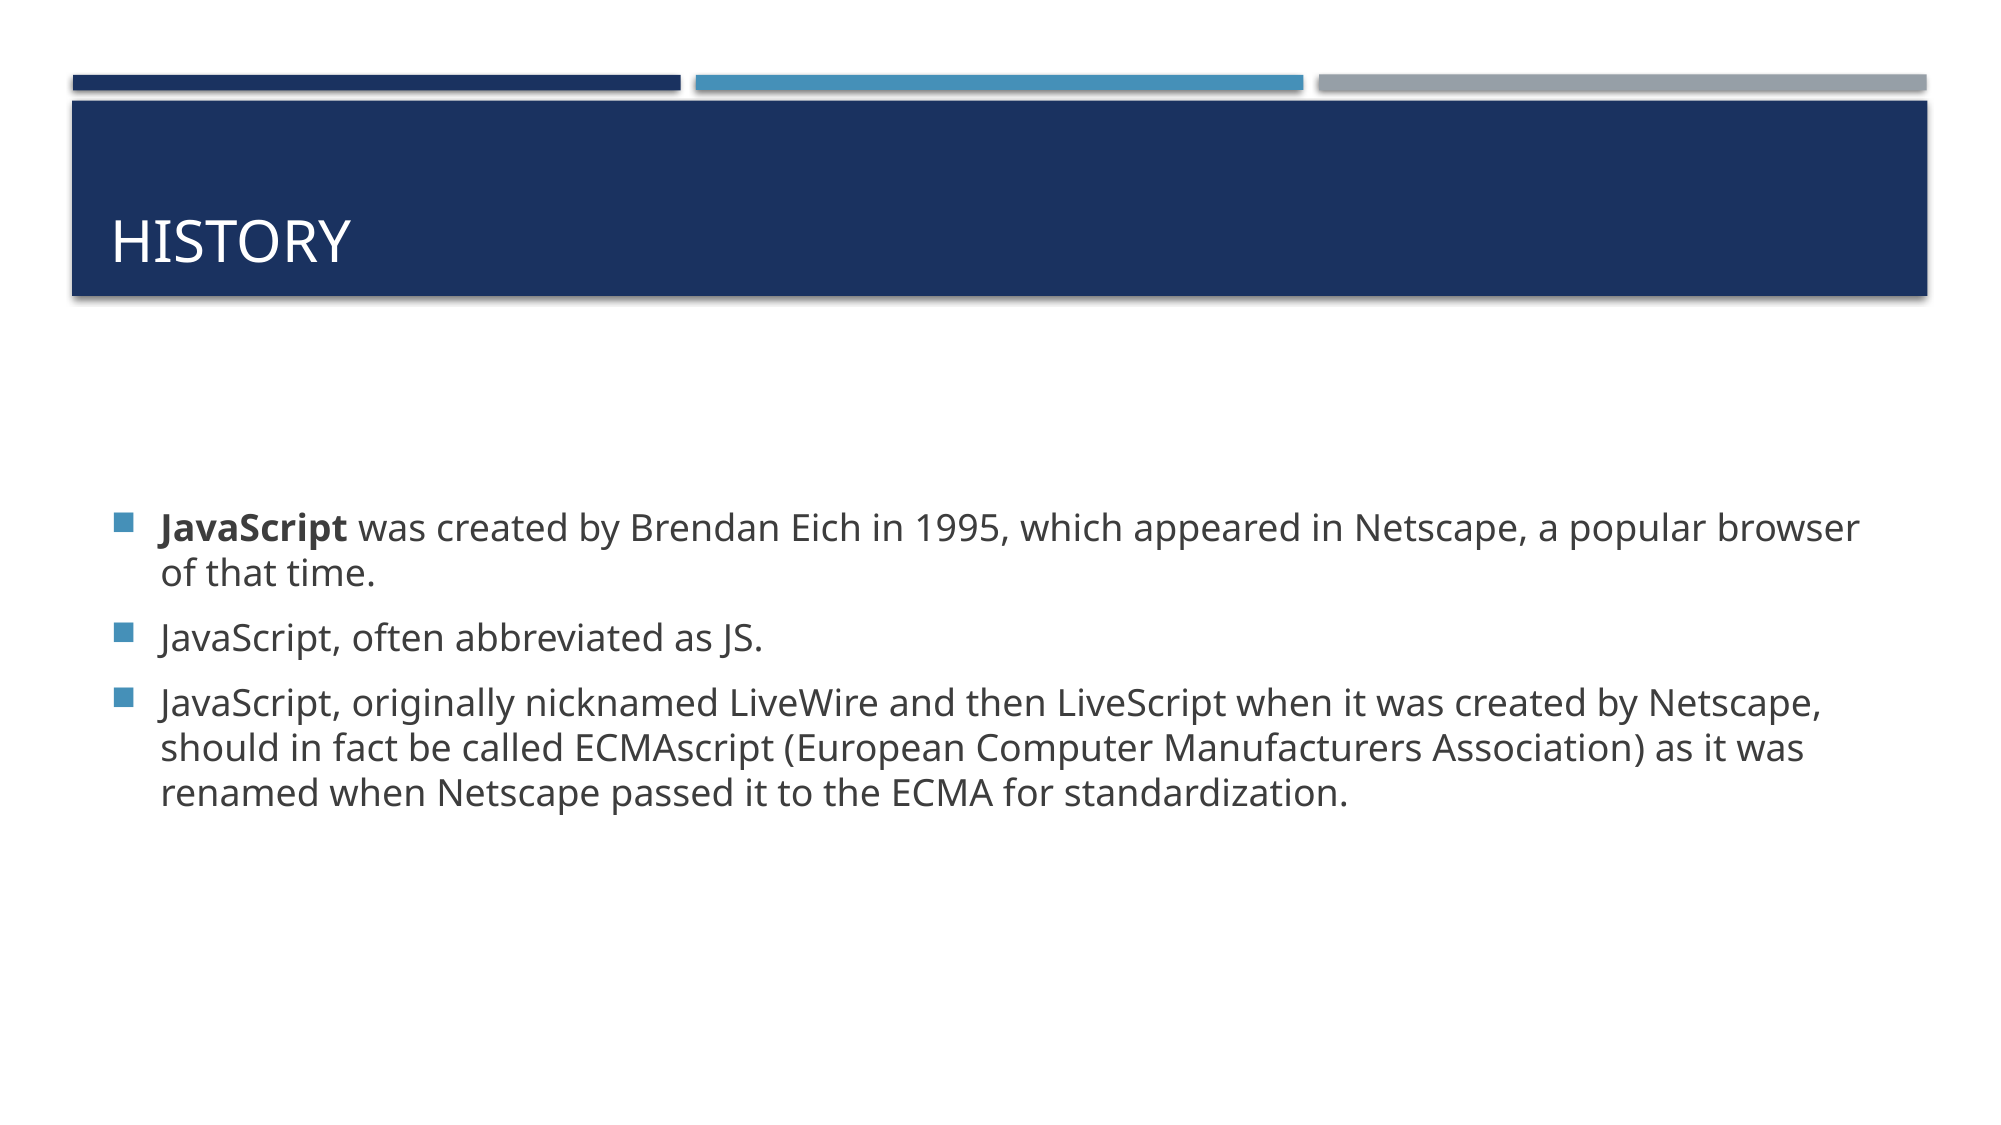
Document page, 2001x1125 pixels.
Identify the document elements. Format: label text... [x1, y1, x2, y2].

title History [95, 115, 1905, 282]
list JavaScript was created by Brendan Eich in 1995, which appeared in Netscape, a popular browser of that time. JavaScript, often abbreviated as JS. JavaScript, originally nicknamed LiveWire and then LiveScript when it was created by Netscape, should in fact be called ECMAscript (European Computer Manufacturers Association) as it was renamed when Netscape passed it to the ECMA for standardization. [95, 357, 1905, 962]
